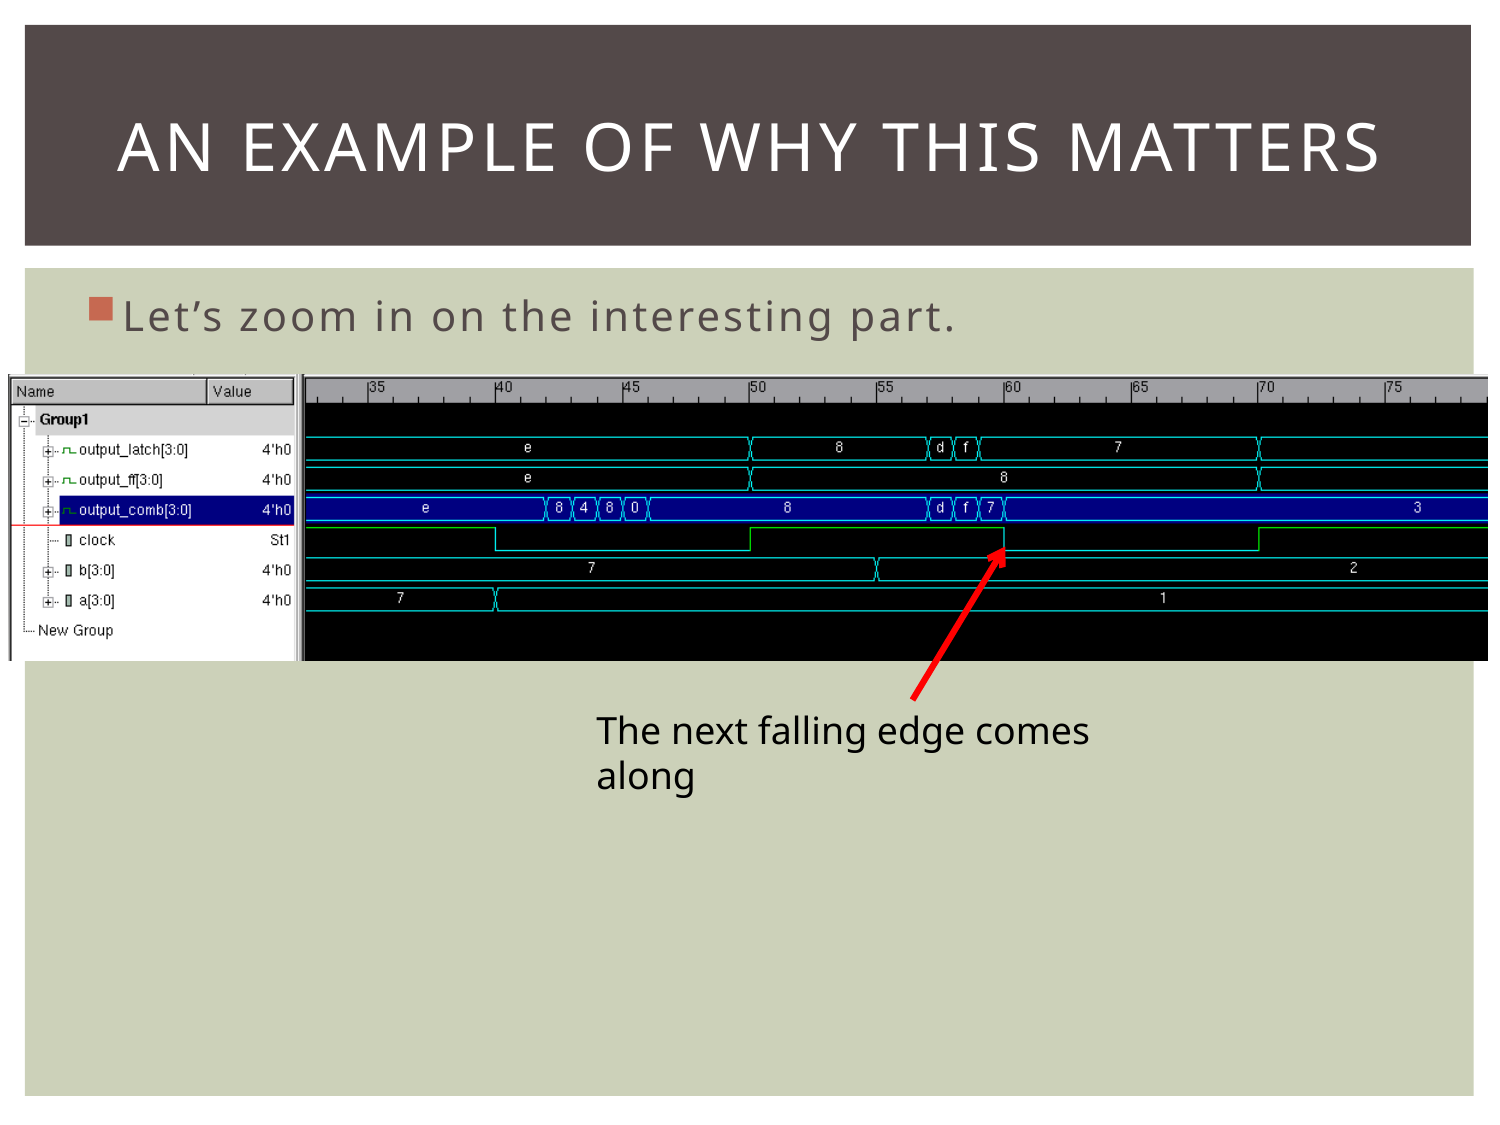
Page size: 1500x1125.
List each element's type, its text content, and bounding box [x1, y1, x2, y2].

title An Example of why this matters [62, 58, 1438, 232]
list Let’s zoom in on the interesting part. [62, 281, 1442, 374]
picture [8, 374, 1488, 662]
list Let’s zoom in on the interesting part. [62, 672, 1442, 1005]
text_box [912, 546, 1006, 701]
text_box The next falling edge comes along [581, 699, 1169, 805]
